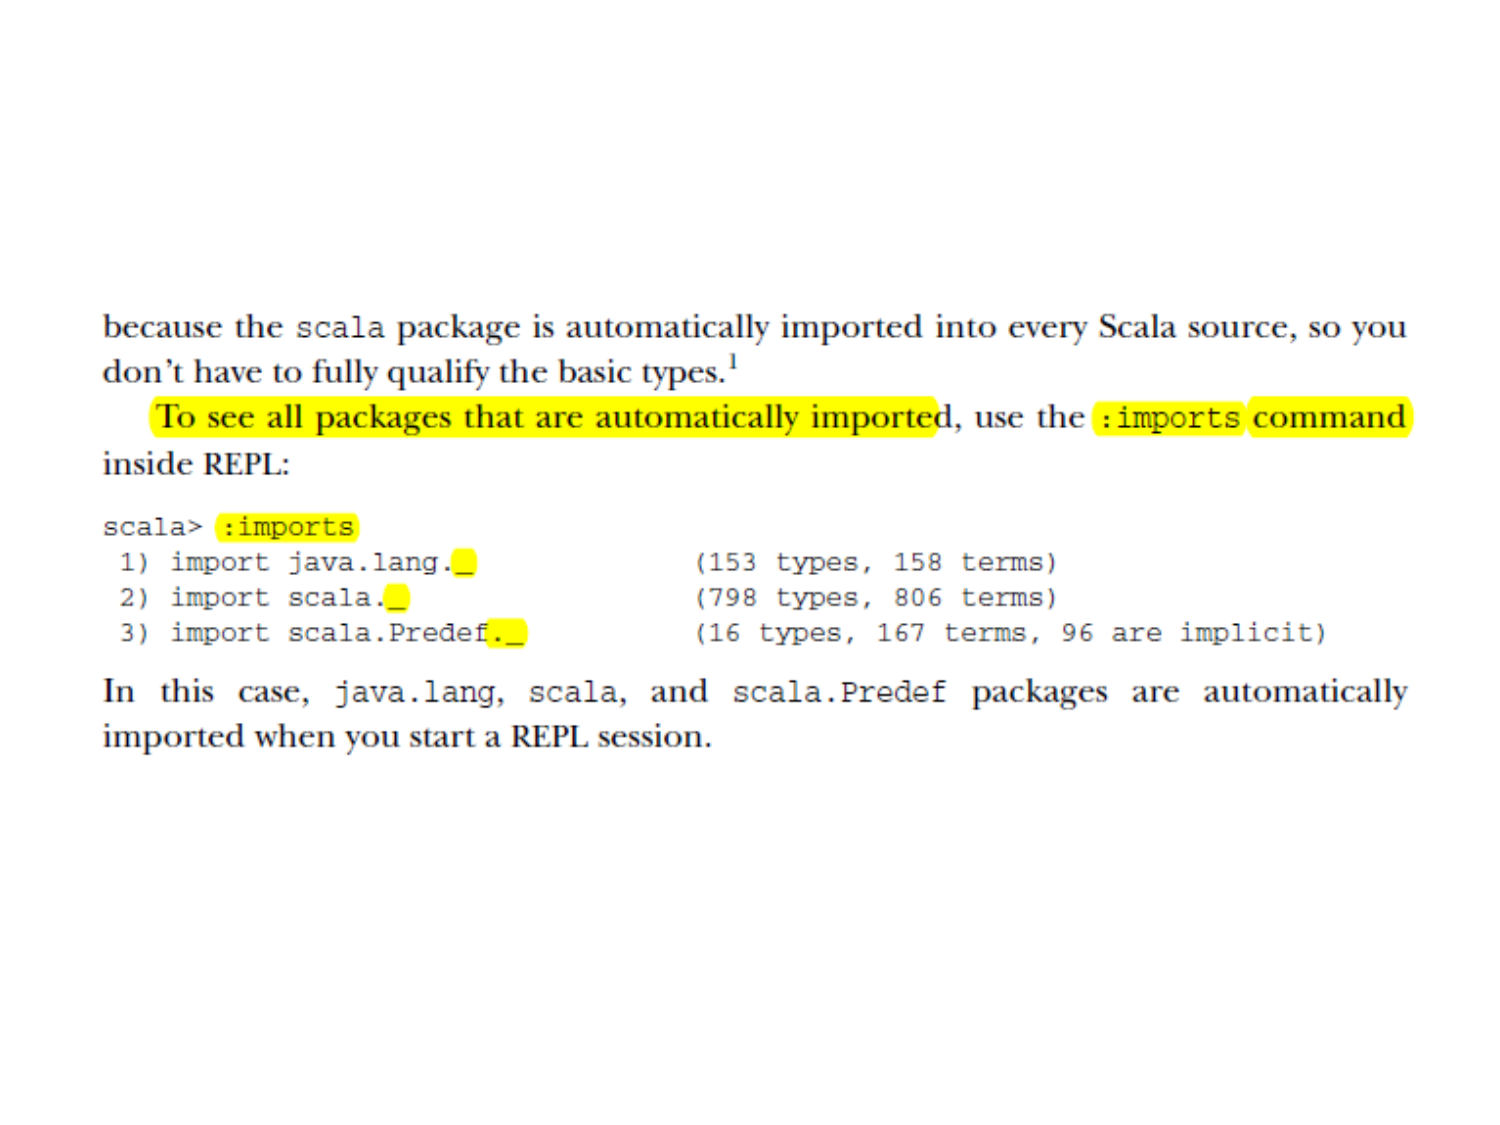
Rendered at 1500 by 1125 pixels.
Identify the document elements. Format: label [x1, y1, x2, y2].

picture [39, 287, 1461, 767]
